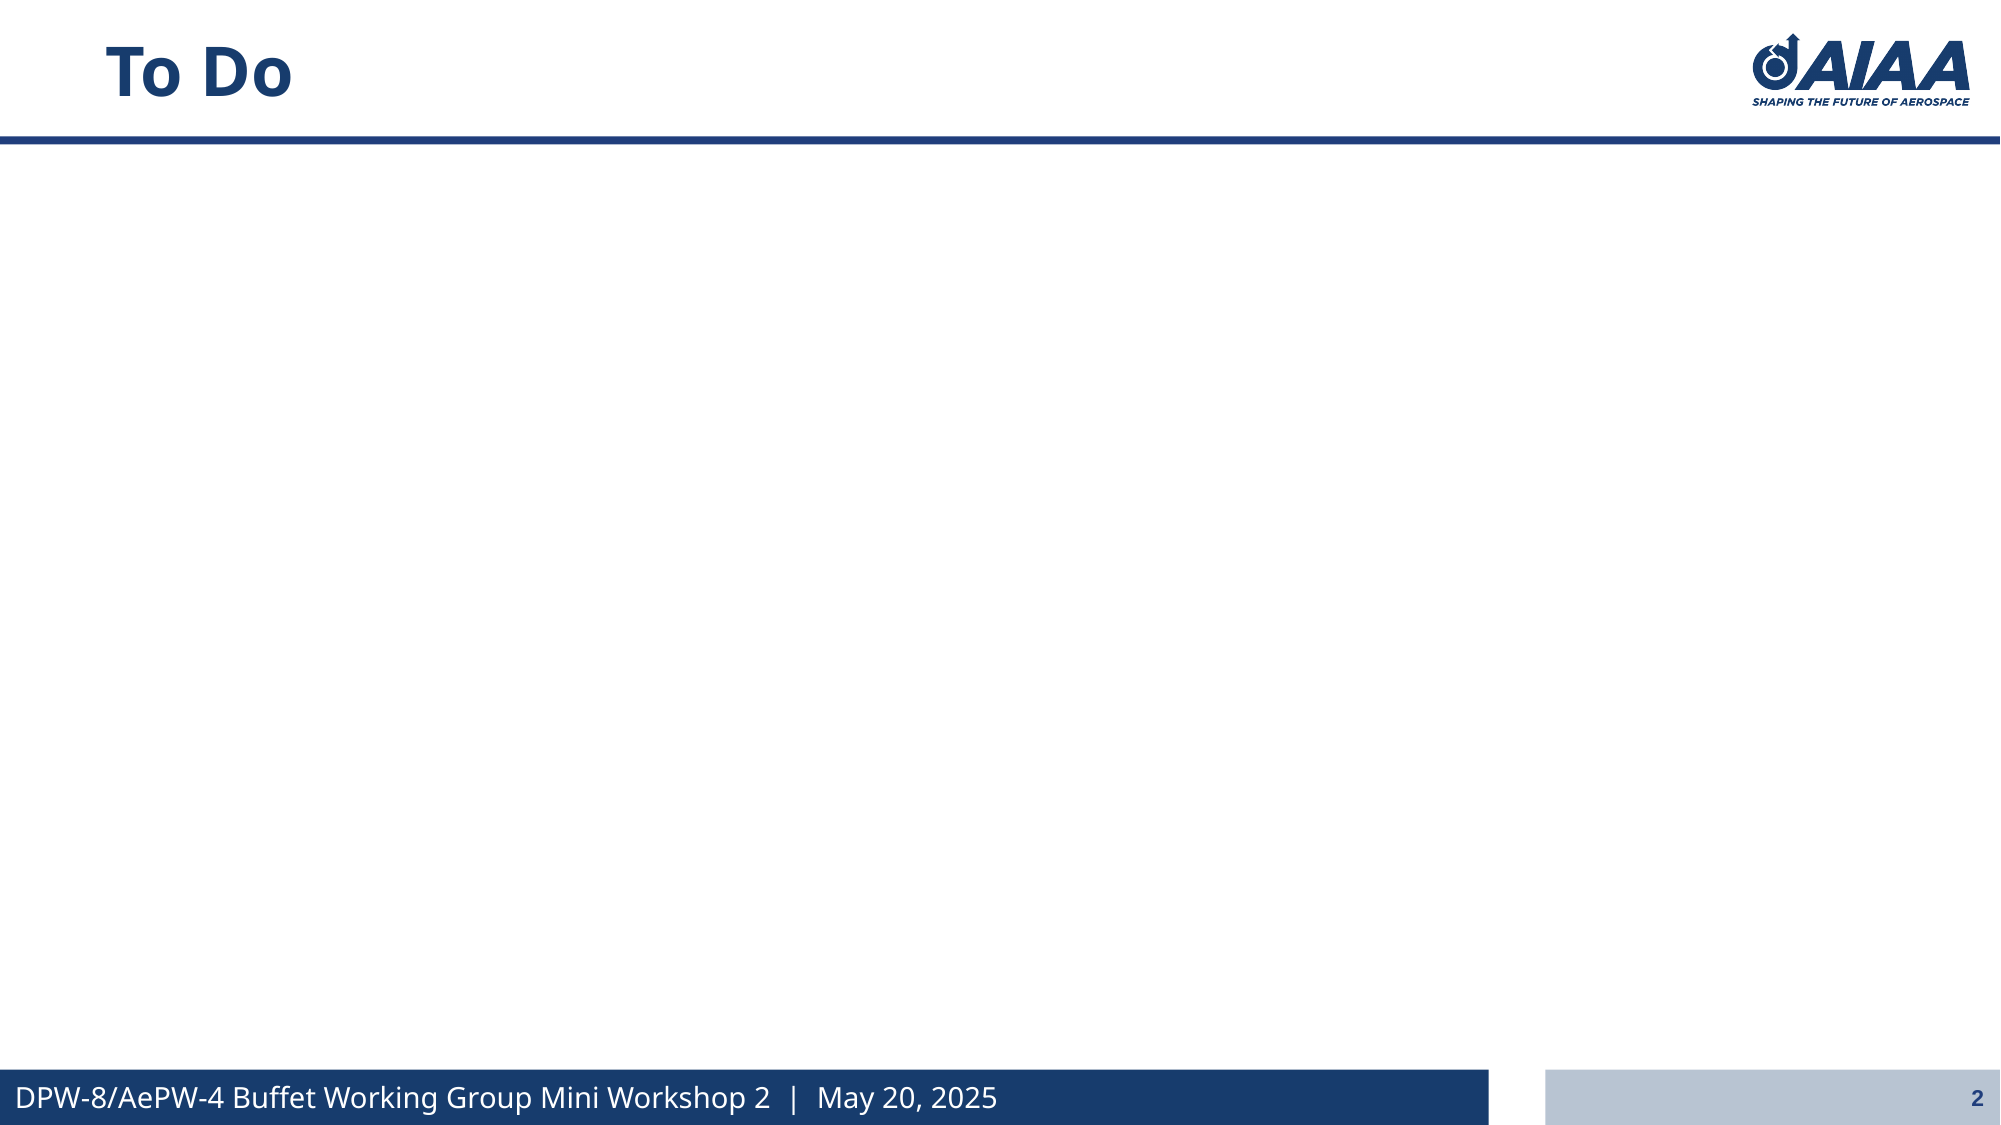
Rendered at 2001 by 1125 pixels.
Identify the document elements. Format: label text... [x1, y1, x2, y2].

title To Do [90, 21, 1910, 118]
picture [1910, 33, 1970, 106]
